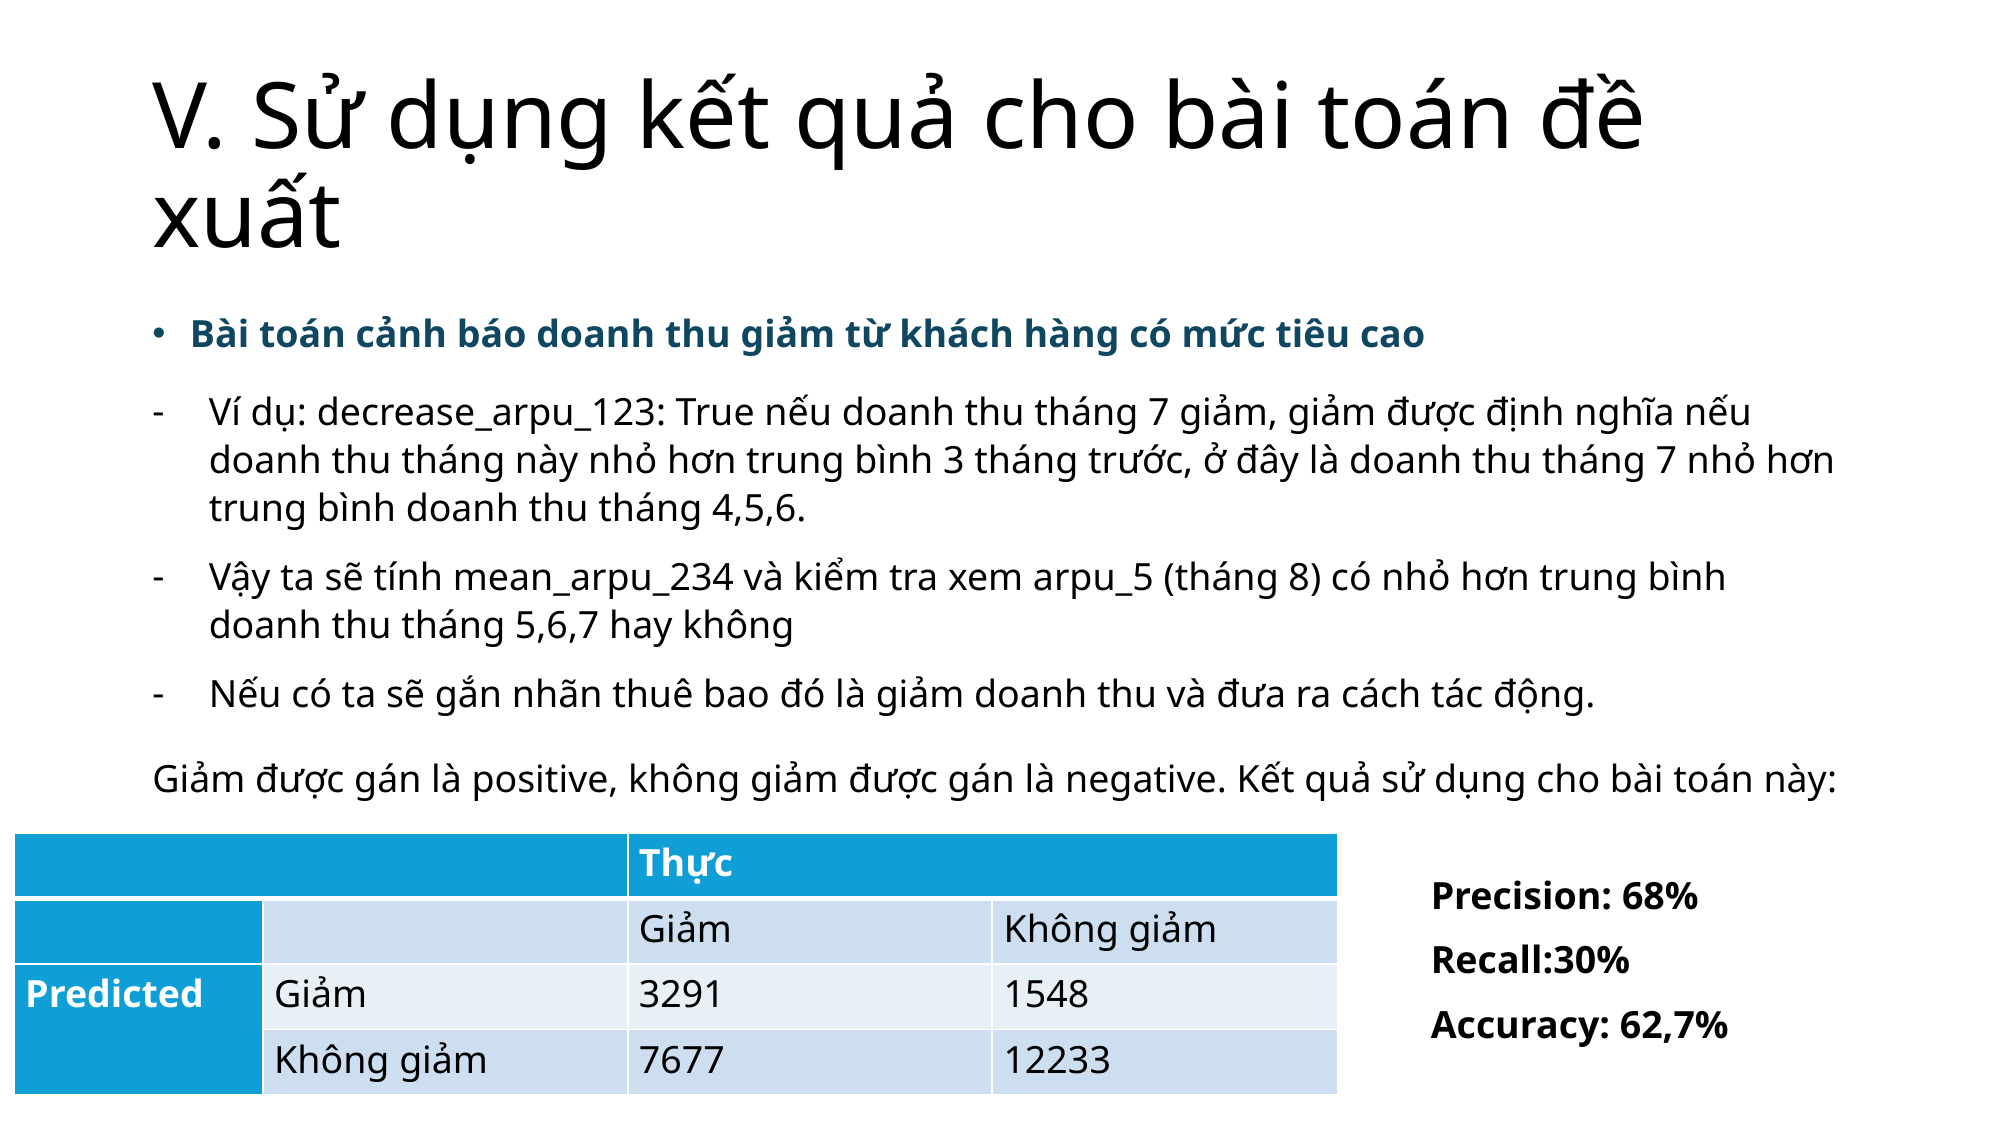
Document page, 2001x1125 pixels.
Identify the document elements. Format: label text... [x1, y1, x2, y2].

table_cell [15, 901, 262, 963]
table_cell Không giảm [264, 1030, 627, 1094]
text_box Precision: 68% Recall:30% Accuracy: 62,7% [1416, 861, 1841, 1054]
table_cell 7677 [629, 1030, 991, 1094]
title V. Sử dụng kết quả cho bài toán đề xuất [137, 59, 1863, 278]
table_cell Giảm [629, 901, 991, 963]
table_cell Không giảm [993, 901, 1337, 963]
table_header [15, 834, 627, 896]
table_cell Predicted [15, 965, 262, 1094]
table_header Thực [629, 834, 1337, 896]
table_cell 1548 [993, 965, 1337, 1029]
table_cell Giảm [264, 965, 627, 1029]
list Bài toán cảnh báo doanh thu giảm từ khách hàng có mức tiêu cao Ví dụ: decrease_arpu_123: True nếu doanh thu tháng 7 giảm, giảm được định nghĩa nếu doanh thu tháng này nhỏ hơn trung bình 3 tháng trước, ở đây là doanh thu tháng 7 nhỏ hơn trung bình doanh thu tháng 4,5,6. Vậy ta sẽ tính mean_arpu_234 và kiểm tra xem arpu_5 (tháng 8) có nhỏ hơn trung bình doanh thu tháng 5,6,7 hay không Nếu có ta sẽ gắn nhãn thuê bao đó là giảm doanh thu và đưa ra cách tác động. Giảm được gán là positive, không giảm được gán là negative. Kết quả sử dụng cho bài toán này: [137, 299, 1863, 1014]
table_cell 12233 [993, 1030, 1337, 1094]
table_cell 3291 [629, 965, 991, 1029]
table_cell [264, 901, 627, 963]
